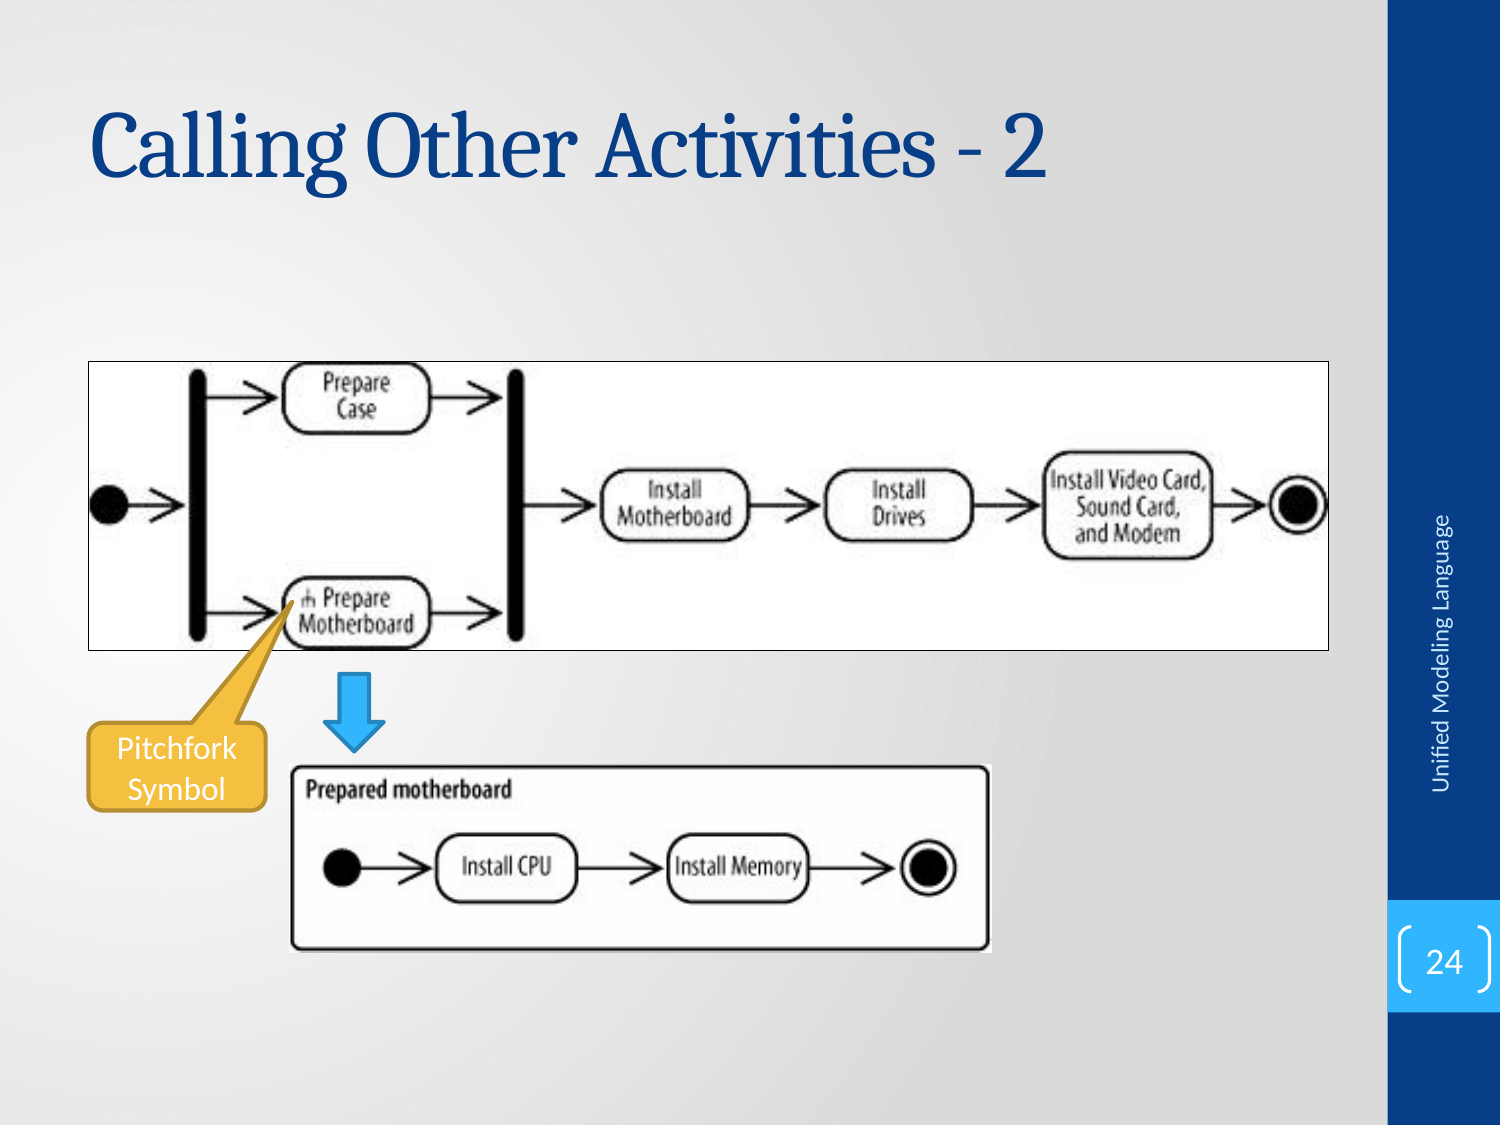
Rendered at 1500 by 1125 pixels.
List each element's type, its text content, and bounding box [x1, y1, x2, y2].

title Calling Other Activities - 2 [75, 45, 1325, 233]
text_box [322, 671, 386, 754]
text_box Pitchfork Symbol [86, 657, 269, 813]
picture [288, 763, 993, 953]
footer Unified Modeling Language [1408, 500, 1469, 889]
slide_number 24 [1397, 925, 1492, 994]
picture [87, 361, 1330, 651]
